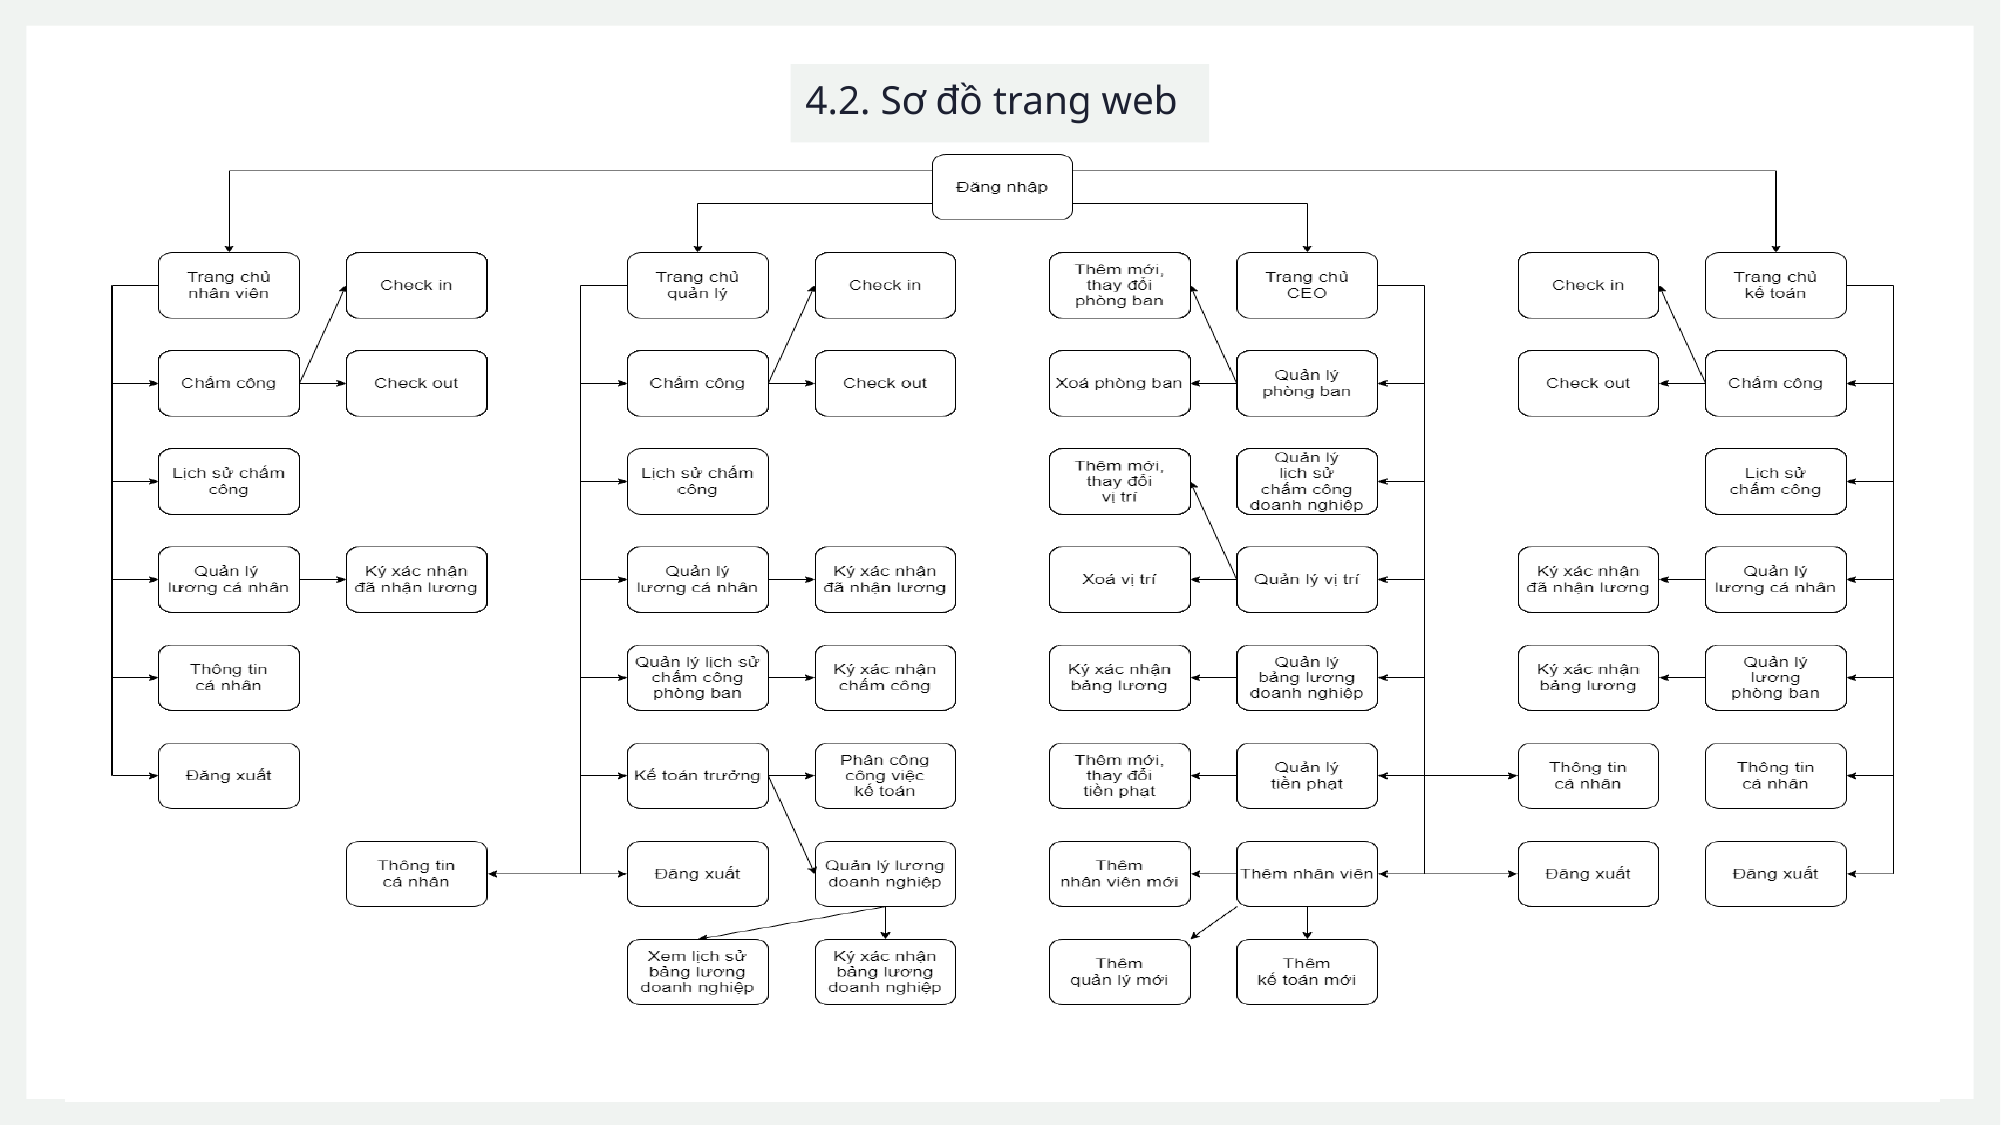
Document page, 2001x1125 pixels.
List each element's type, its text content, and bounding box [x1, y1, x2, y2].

picture [65, 121, 1940, 1102]
text_box 4.2. Sơ đồ trang web [790, 64, 1210, 121]
